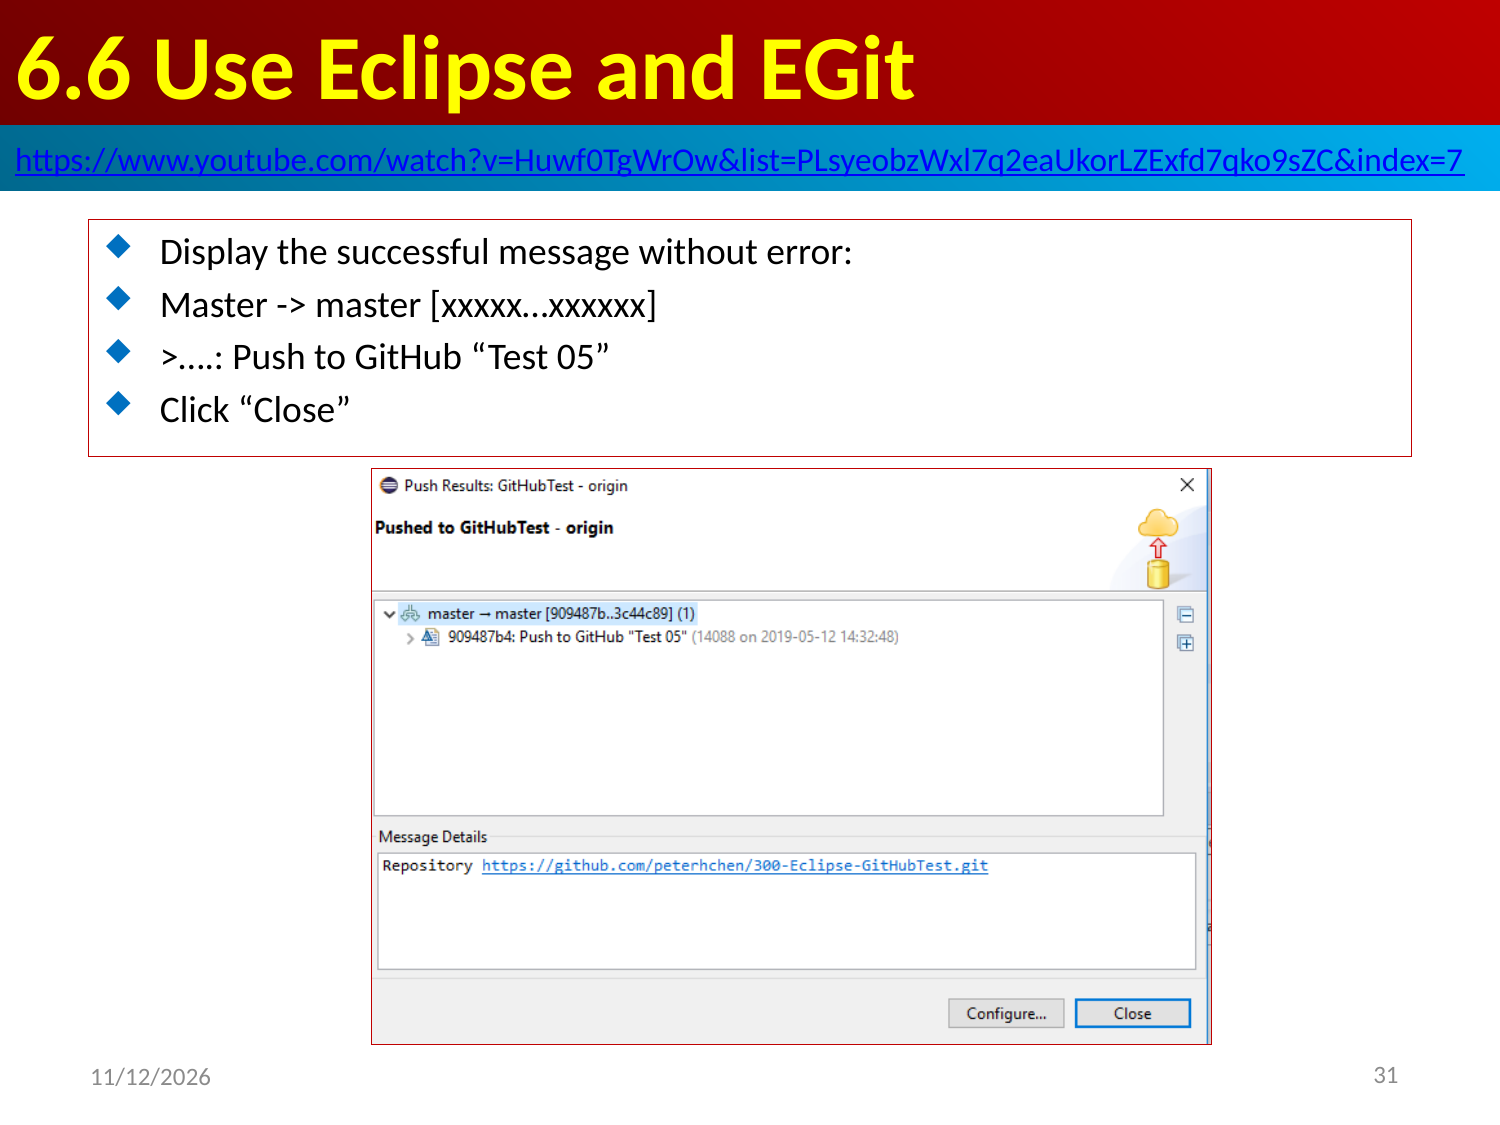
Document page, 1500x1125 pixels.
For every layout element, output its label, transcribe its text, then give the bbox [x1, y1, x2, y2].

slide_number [75, 1042, 425, 1109]
text_box https://www.youtube.com/watch?v=Huwf0TgWrOw&list=PLsyeobzWxl7q2eaUkorLZExfd7qko9sZC&index=7 [0, 125, 1500, 191]
title 6.6 Use Eclipse and EGit [0, 0, 1500, 125]
picture [371, 467, 1213, 1046]
subtitle Display the successful message without error: Master -> master [xxxxx…xxxxxx] >….: Push to GitHub “Test 05” Click “Close” [88, 219, 1412, 457]
slide_number 31 [1063, 1040, 1414, 1107]
